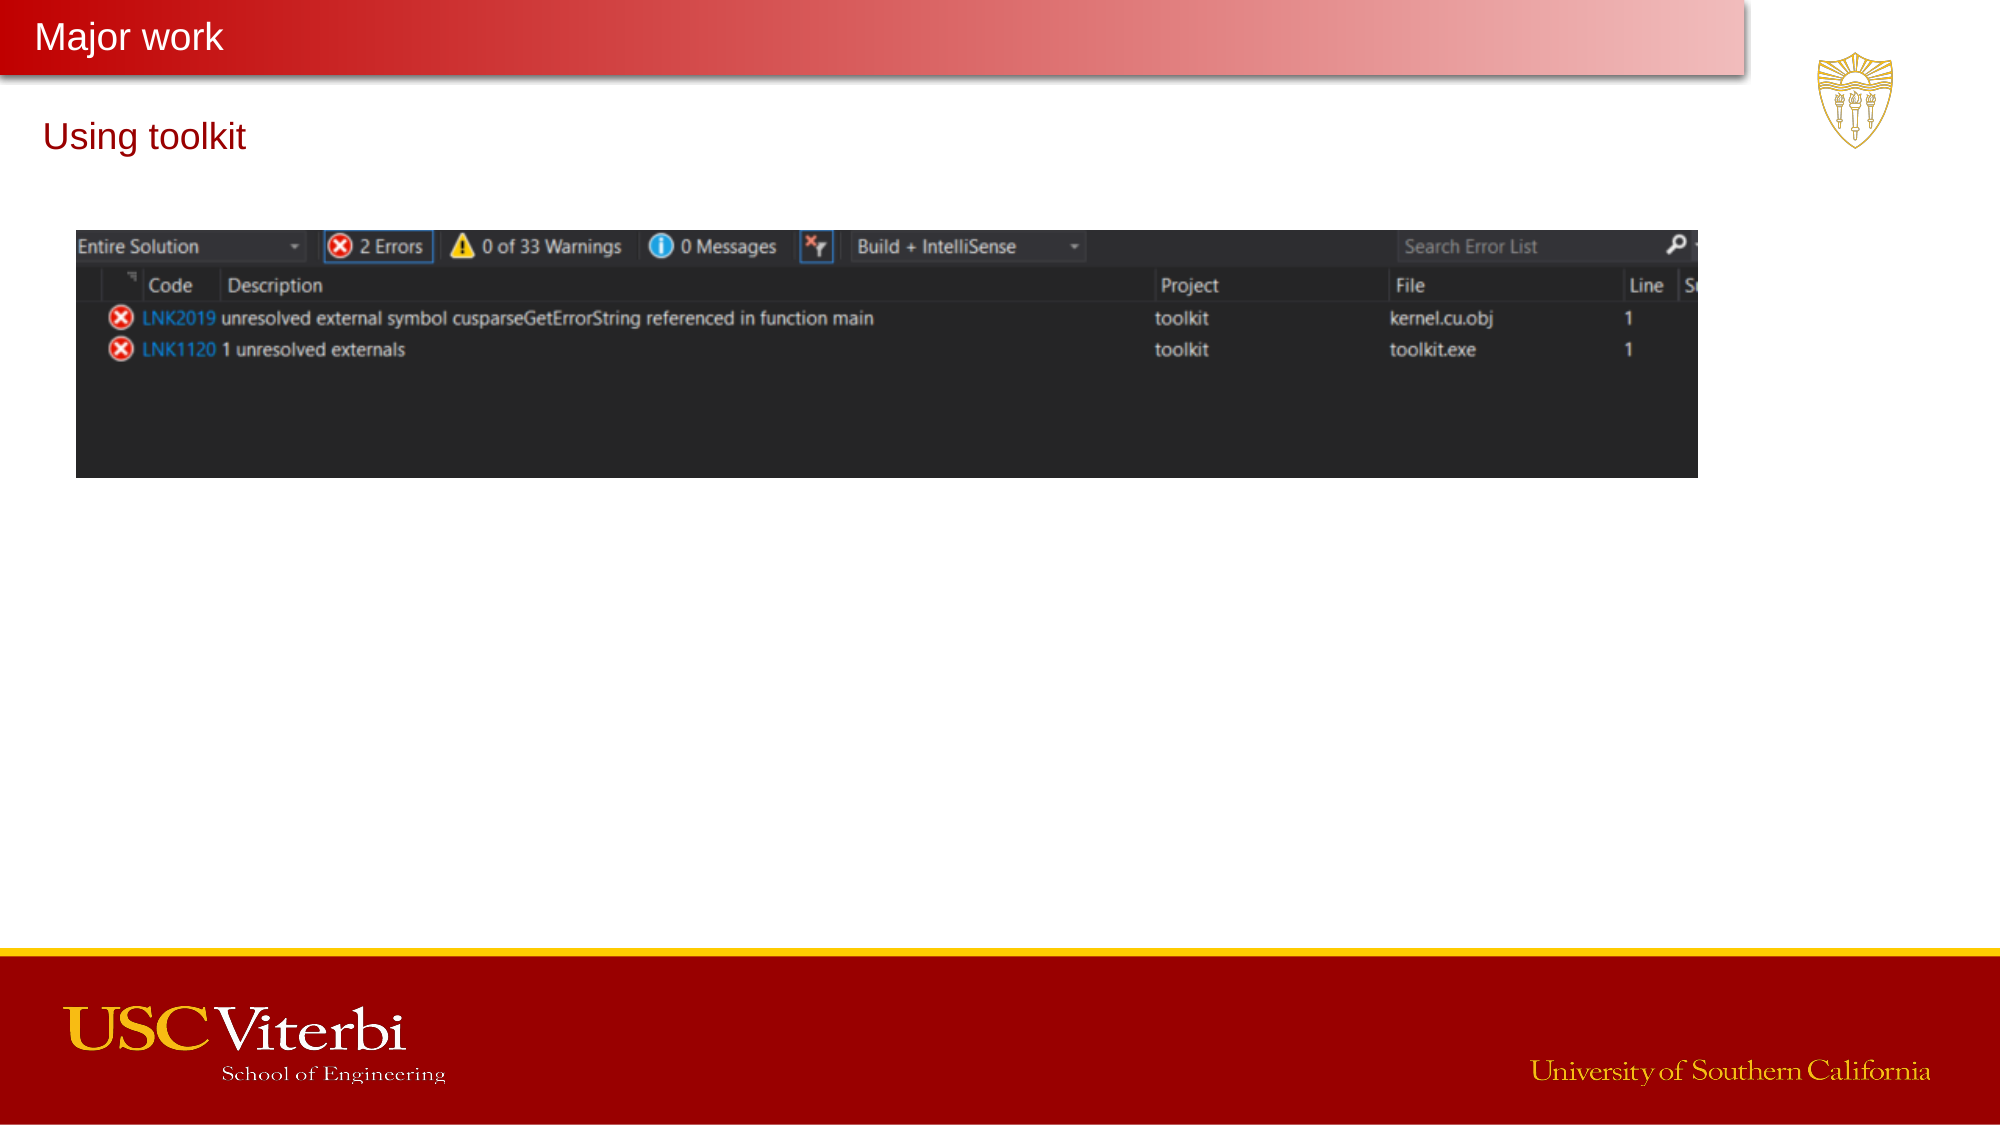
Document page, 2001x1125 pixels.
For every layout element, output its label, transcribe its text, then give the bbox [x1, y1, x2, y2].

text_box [0, 0, 1745, 75]
picture [1530, 1059, 1930, 1086]
picture [1793, 38, 1917, 162]
picture [63, 1006, 445, 1084]
picture [75, 230, 1699, 478]
text_box Using toolkit [27, 105, 972, 165]
